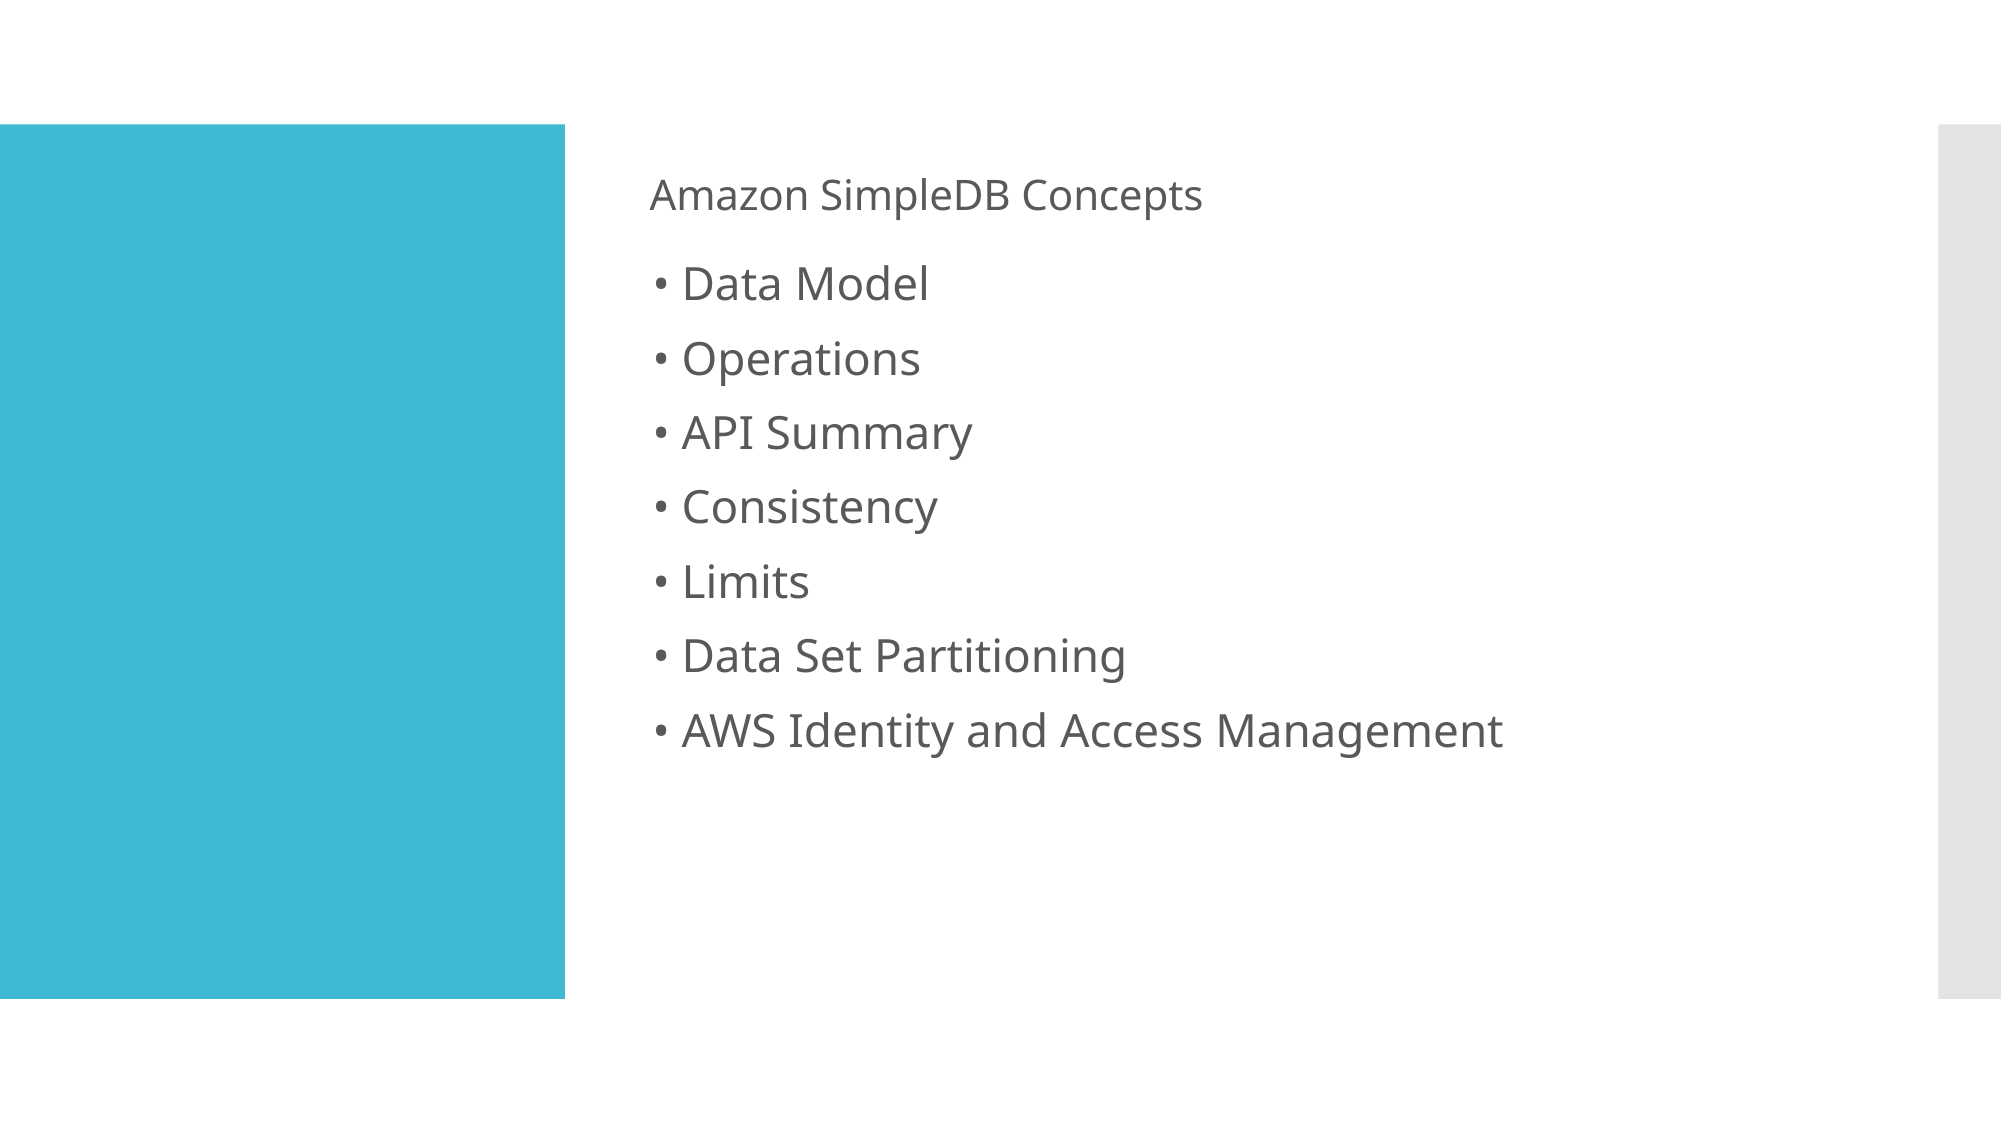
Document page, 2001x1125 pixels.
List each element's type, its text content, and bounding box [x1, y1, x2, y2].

title Amazon SimpleDB Concepts [634, 121, 1835, 228]
list • Data Model • Operations • API Summary • Consistency • Limits • Data Set Partitioning • AWS Identity and Access Management [637, 253, 1838, 917]
